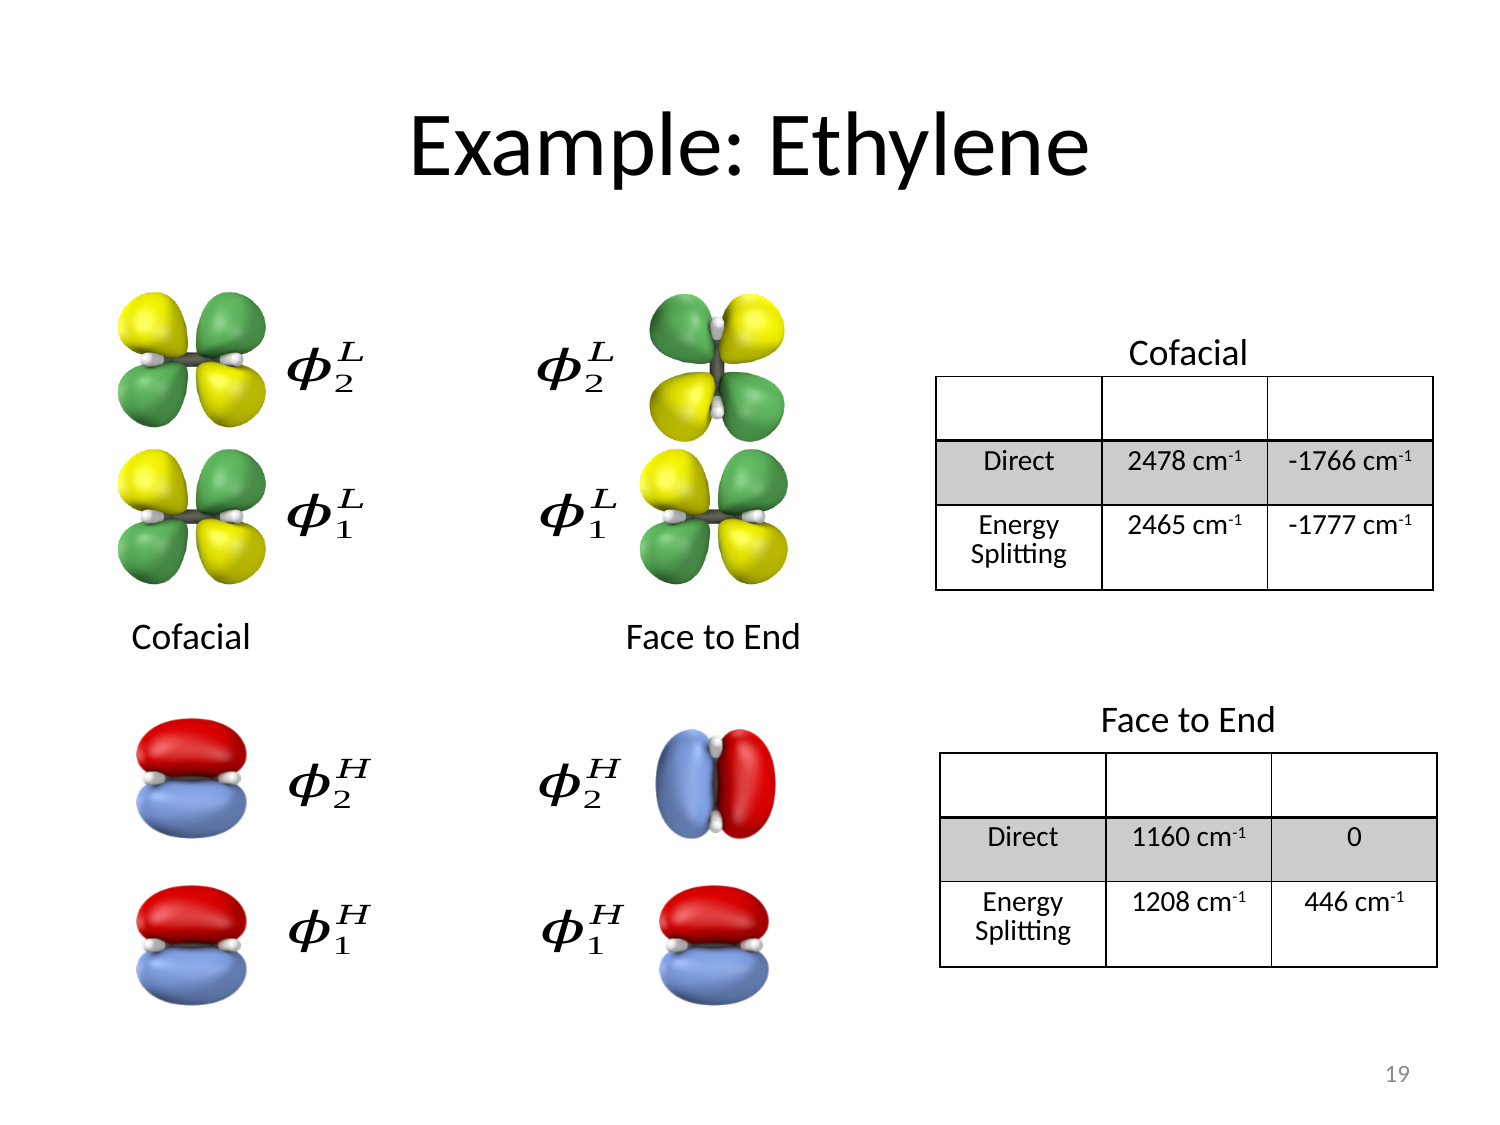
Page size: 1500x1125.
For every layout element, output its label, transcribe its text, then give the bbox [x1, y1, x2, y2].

slide_number 19 [1074, 1042, 1425, 1103]
text_box Face to End [1086, 687, 1292, 748]
text_box Face to End [611, 604, 817, 664]
text_box Cofacial [1114, 320, 1264, 381]
picture [106, 701, 277, 1039]
text_box Cofacial [116, 623, 266, 664]
picture [617, 277, 805, 616]
title Example: Ethylene [75, 45, 1425, 233]
picture [623, 698, 799, 1039]
picture [101, 277, 282, 616]
